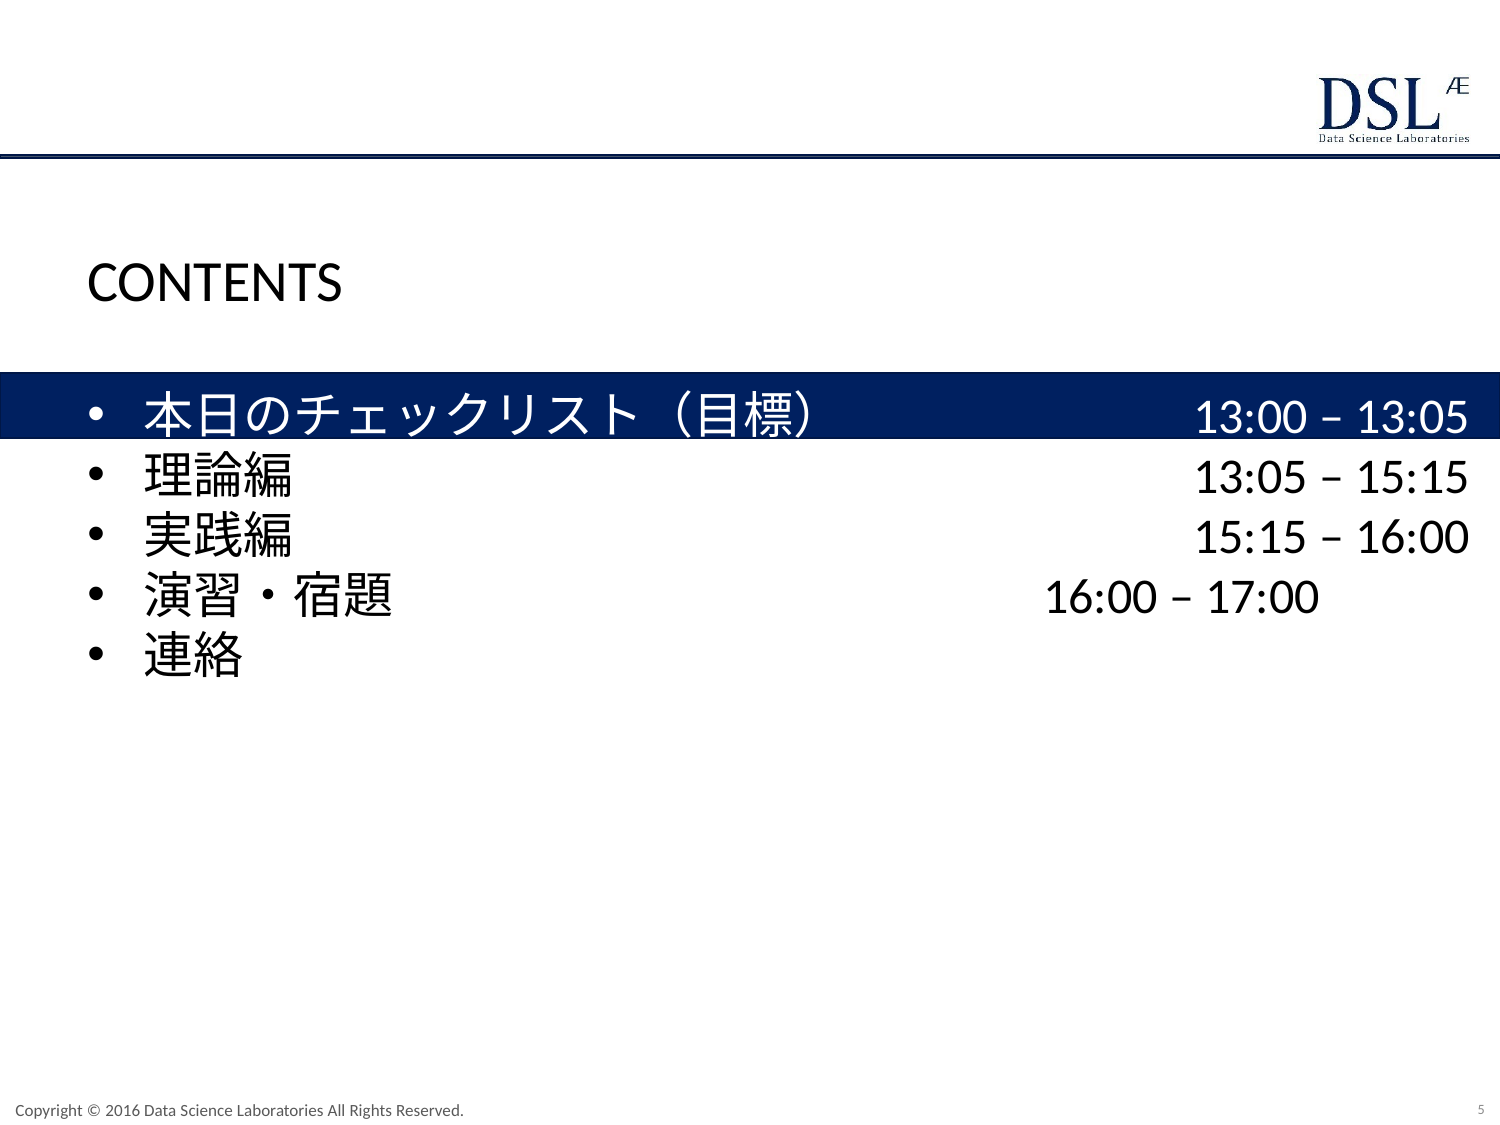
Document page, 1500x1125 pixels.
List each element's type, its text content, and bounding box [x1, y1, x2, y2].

picture [1316, 74, 1471, 144]
text_box CONTENTS 本日のチェックリスト（目標） 13:00 – 13:05 理論編 13:05 – 15:15 実践編 15:15 – 16:00 演習・宿題 16:00 – 17:00 連絡 [0, 235, 1500, 1000]
slide_number 5 [1162, 1092, 1500, 1125]
slide_number Copyright © 2016 Data Science Laboratories All Rights Reserved. [0, 1094, 937, 1125]
